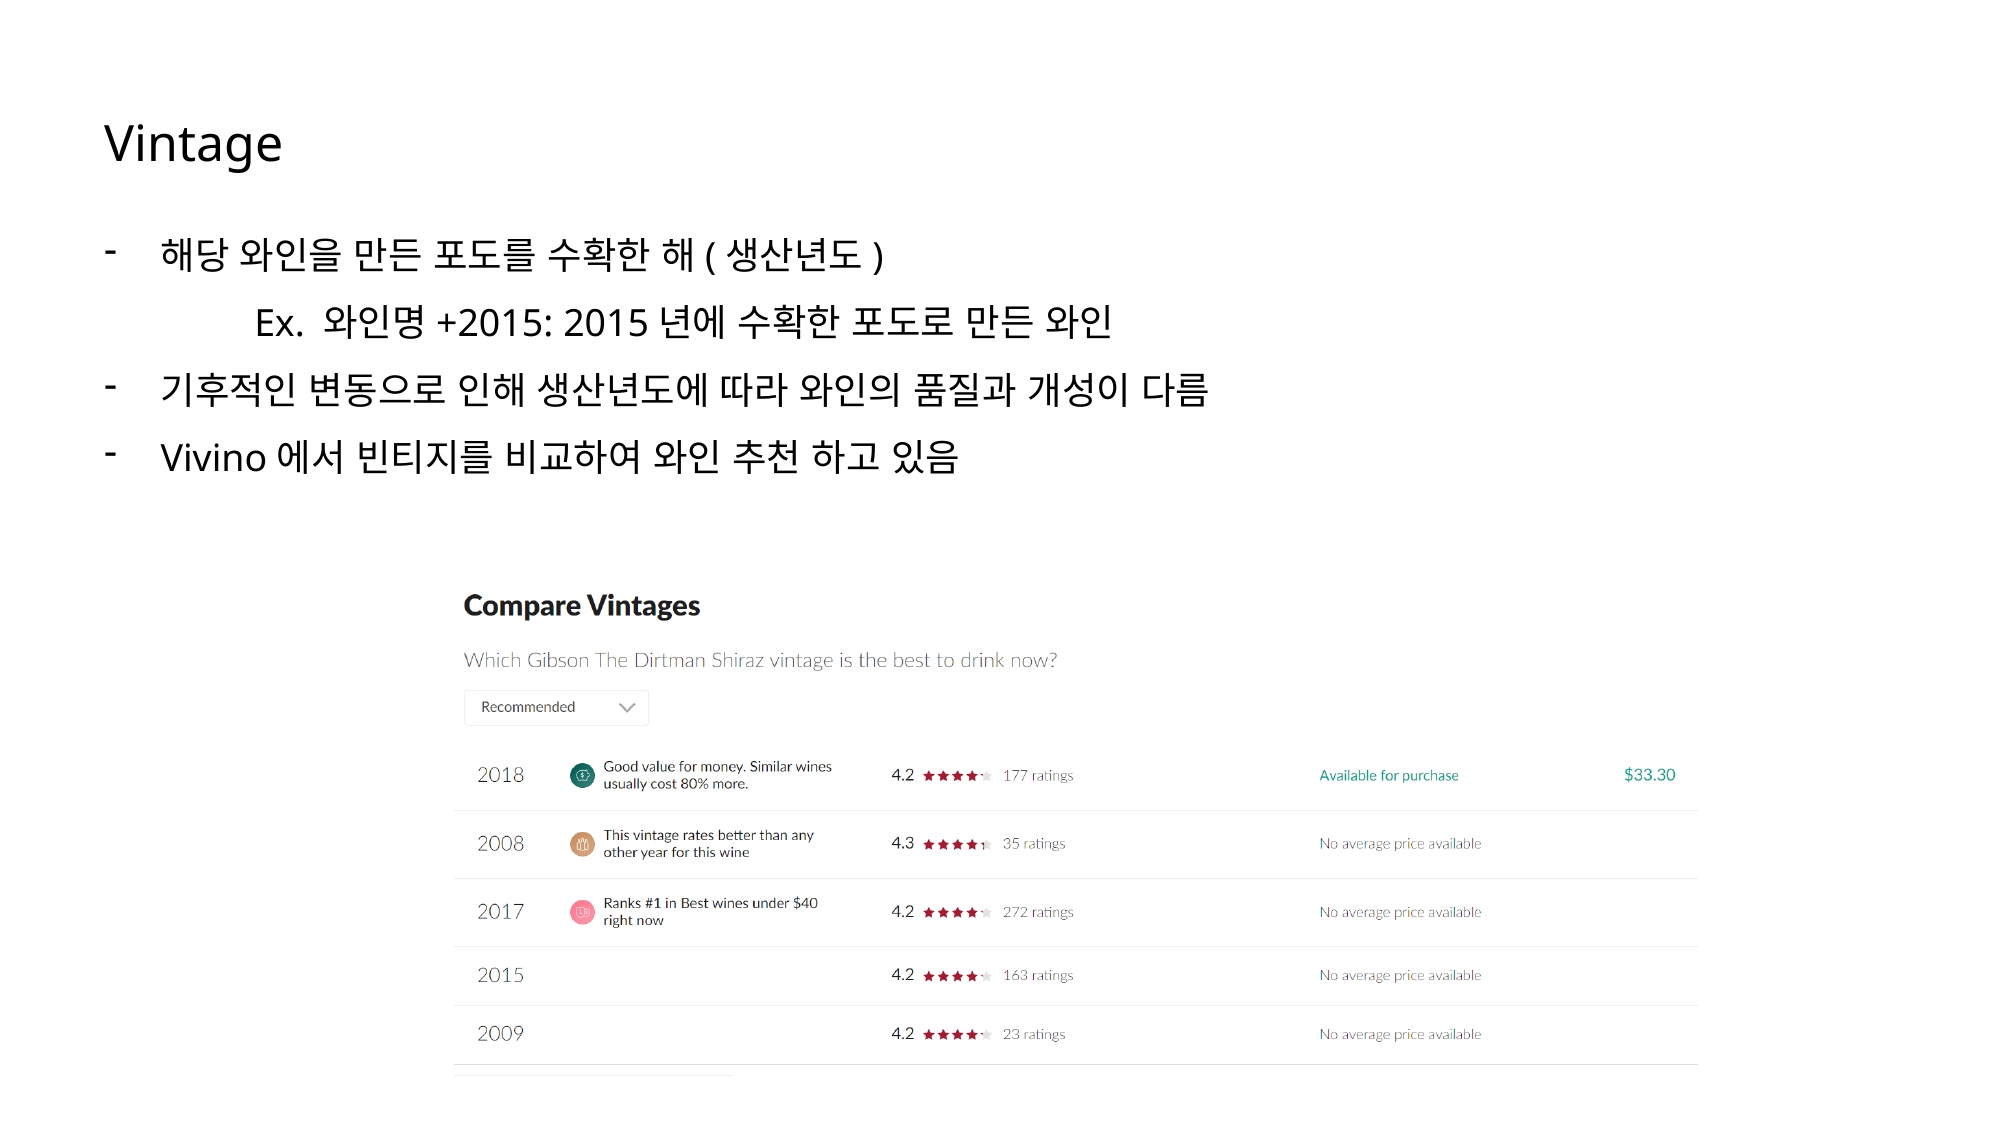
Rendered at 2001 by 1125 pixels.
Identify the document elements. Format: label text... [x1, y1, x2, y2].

text_box 해당 와인을 만든 포도를 수확한 해(생산년도) Ex. 와인명+2015: 2015년에 수확한 포도로 만든 와인 기후적인 변동으로 인해 생산년도에 따라 와인의 품질과 개성이 다름 Vivino에서 빈티지를 비교하여 와인 추천 하고 있음 [89, 201, 1729, 487]
text_box Vintage [89, 104, 1729, 179]
picture [454, 583, 1698, 1076]
